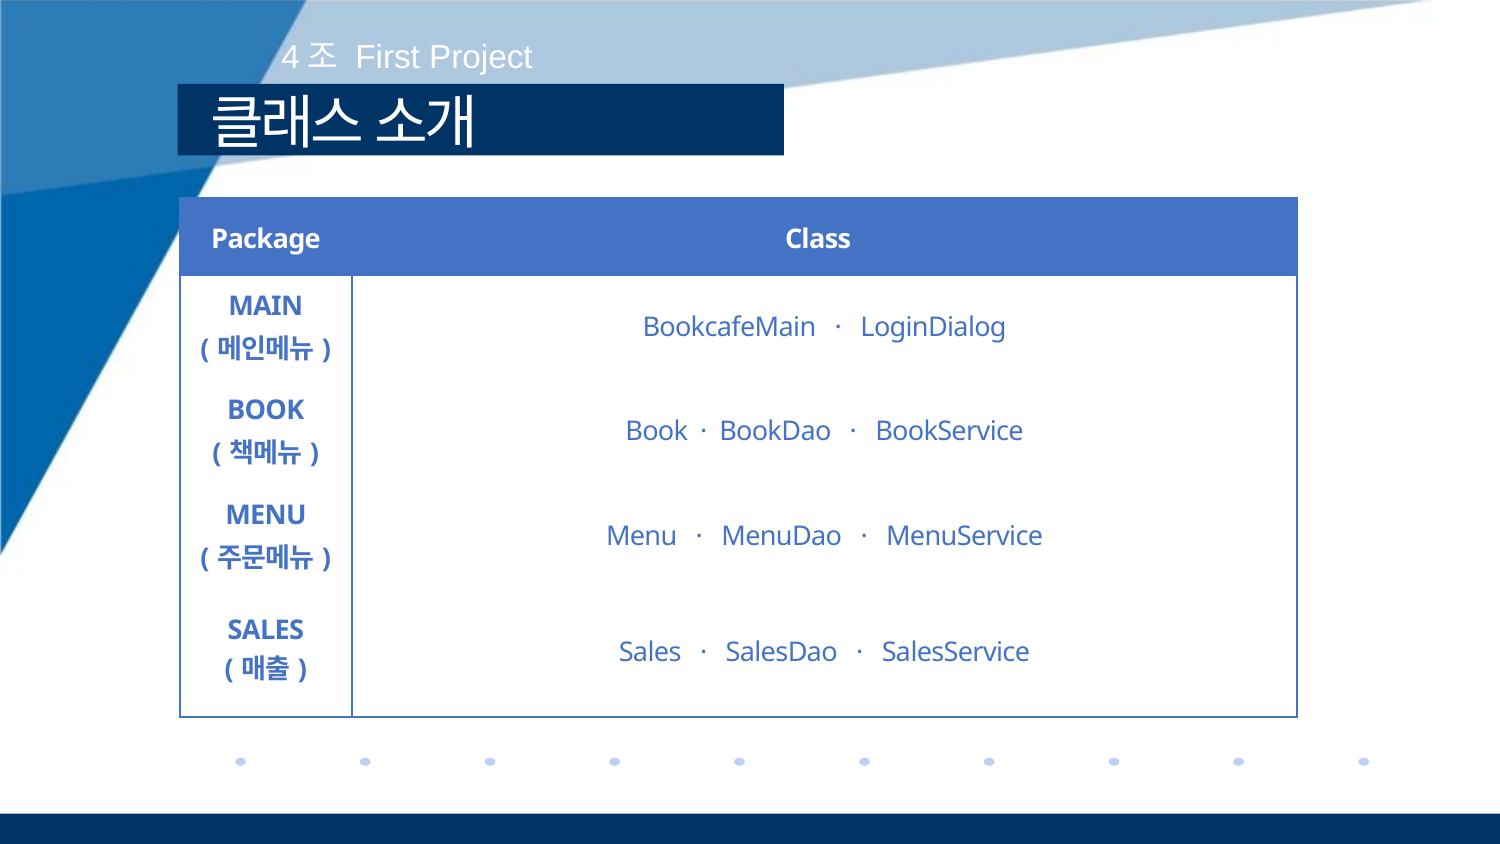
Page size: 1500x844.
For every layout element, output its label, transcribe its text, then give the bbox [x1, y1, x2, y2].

table_cell Sales · SalesDao · SalesService [353, 581, 1296, 716]
text_box 4조 First Project [266, 27, 568, 83]
table_header Class [353, 198, 1296, 276]
table_cell Menu · MenuDao · MenuService [353, 485, 1296, 581]
picture [0, 0, 1500, 632]
table_cell SALES (매출) [181, 581, 351, 716]
table_cell Book · BookDao · BookService [353, 372, 1296, 485]
table_header Package [181, 198, 351, 276]
table_cell MAIN (메인메뉴) [181, 276, 351, 372]
title 클래스 소개 [177, 83, 784, 156]
table_cell BookcafeMain · LoginDialog [353, 276, 1296, 372]
table_cell BOOK (책메뉴) [181, 372, 351, 485]
table_cell MENU (주문메뉴) [181, 485, 351, 581]
